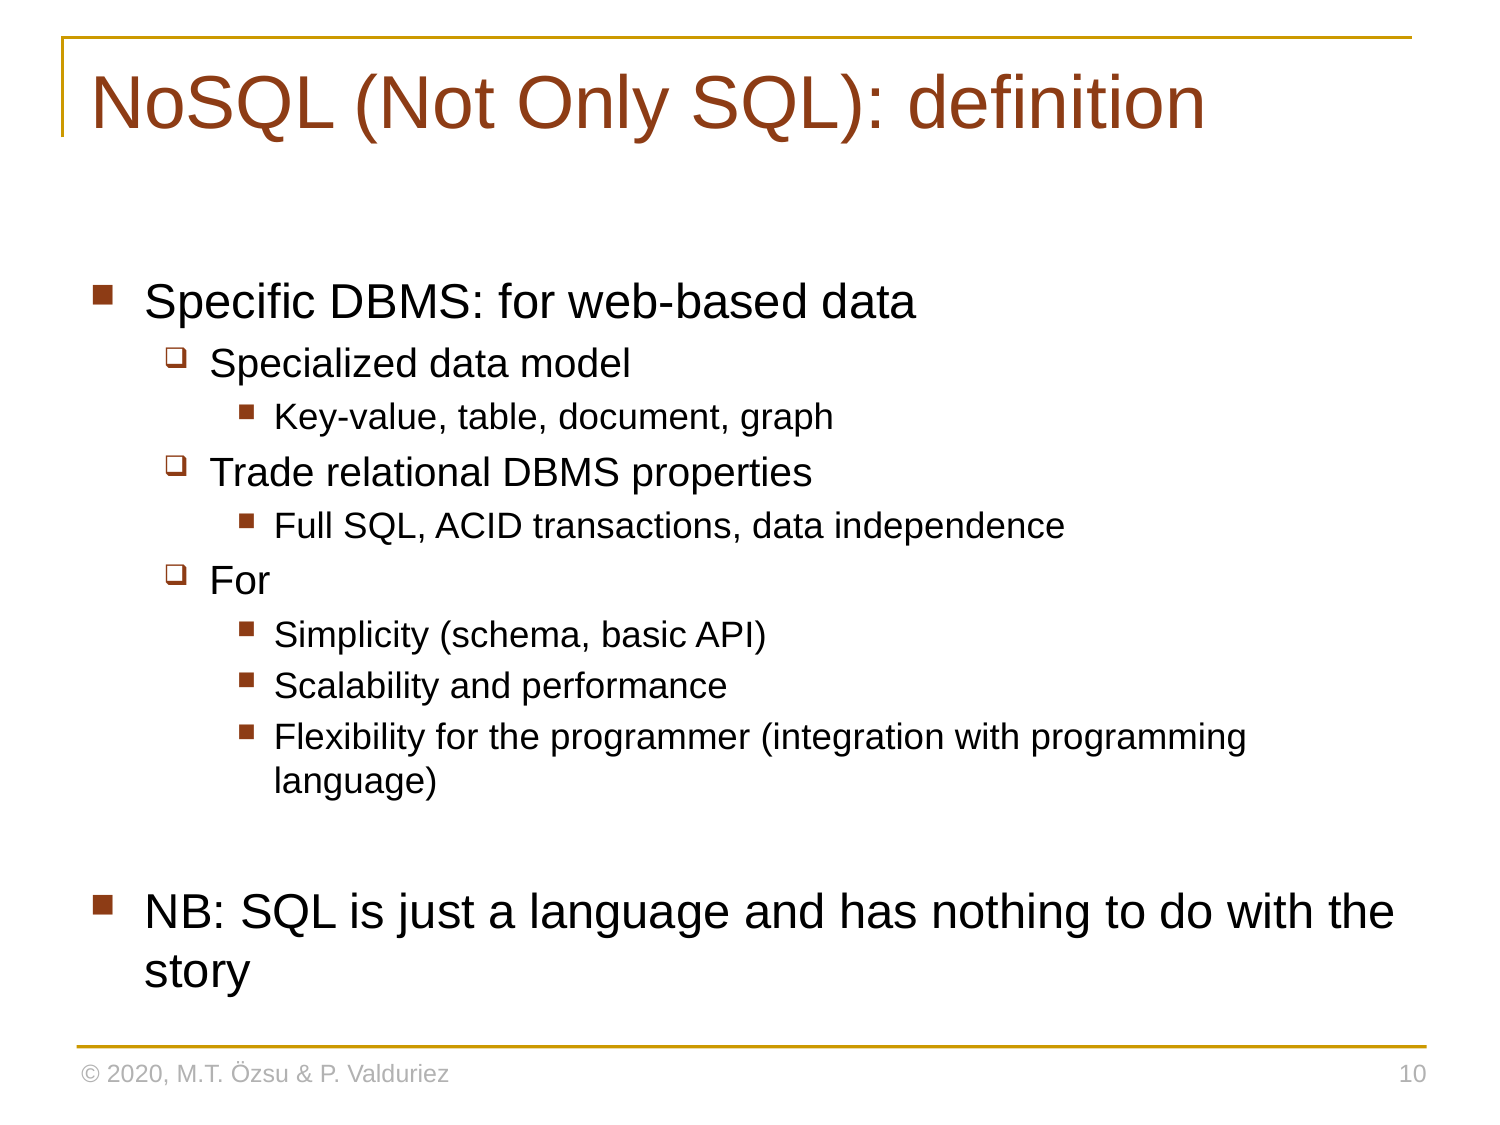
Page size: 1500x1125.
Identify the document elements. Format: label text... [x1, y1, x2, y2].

title NoSQL (Not Only SQL): definition [74, 45, 1426, 233]
footer © 2020, M.T. Özsu & P. Valduriez [66, 1042, 573, 1103]
slide_number 10 [1104, 1042, 1442, 1103]
list Specific DBMS: for web-based data Specialized data model Key-value, table, document, graph Trade relational DBMS properties Full SQL, ACID transactions, data independence For Simplicity (schema, basic API) Scalability and performance Flexibility for the programmer (integration with programming language) NB: SQL is just a language and has nothing to do with the story [74, 262, 1426, 1006]
